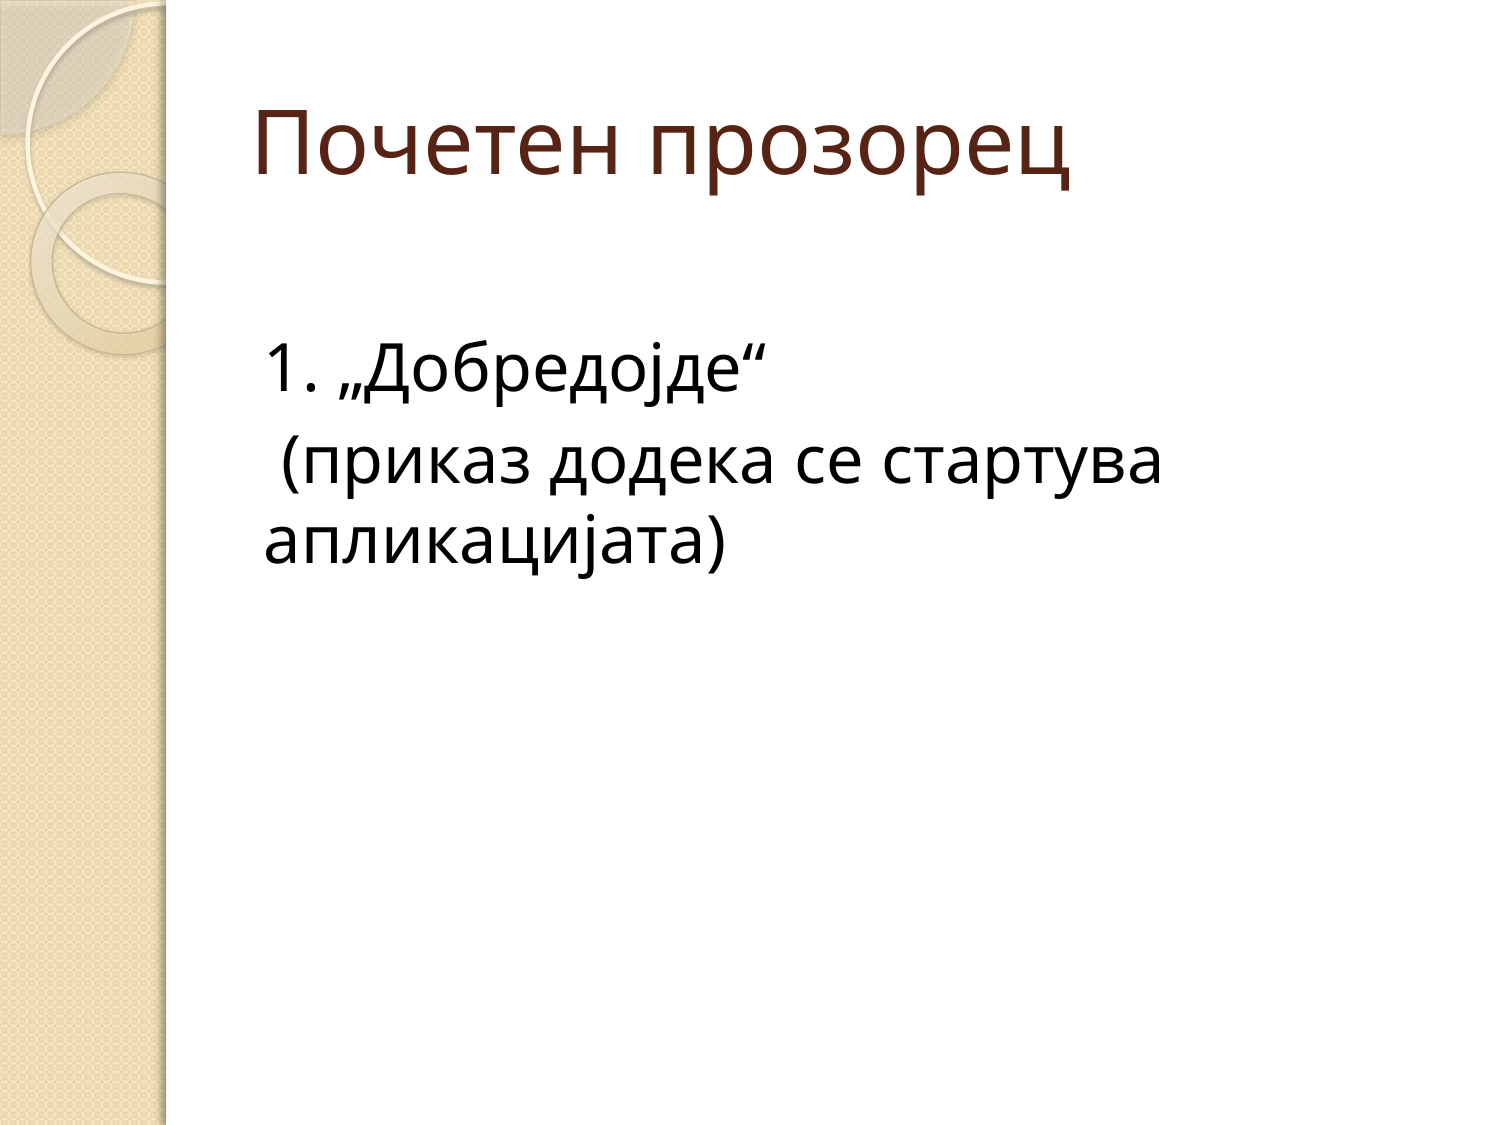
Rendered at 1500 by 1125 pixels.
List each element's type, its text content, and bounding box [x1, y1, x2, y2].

title Почетен прозорец [235, 45, 1466, 233]
list 1. „Добредојде“ (приказ додека се стартува апликацијата) [235, 237, 1466, 1025]
